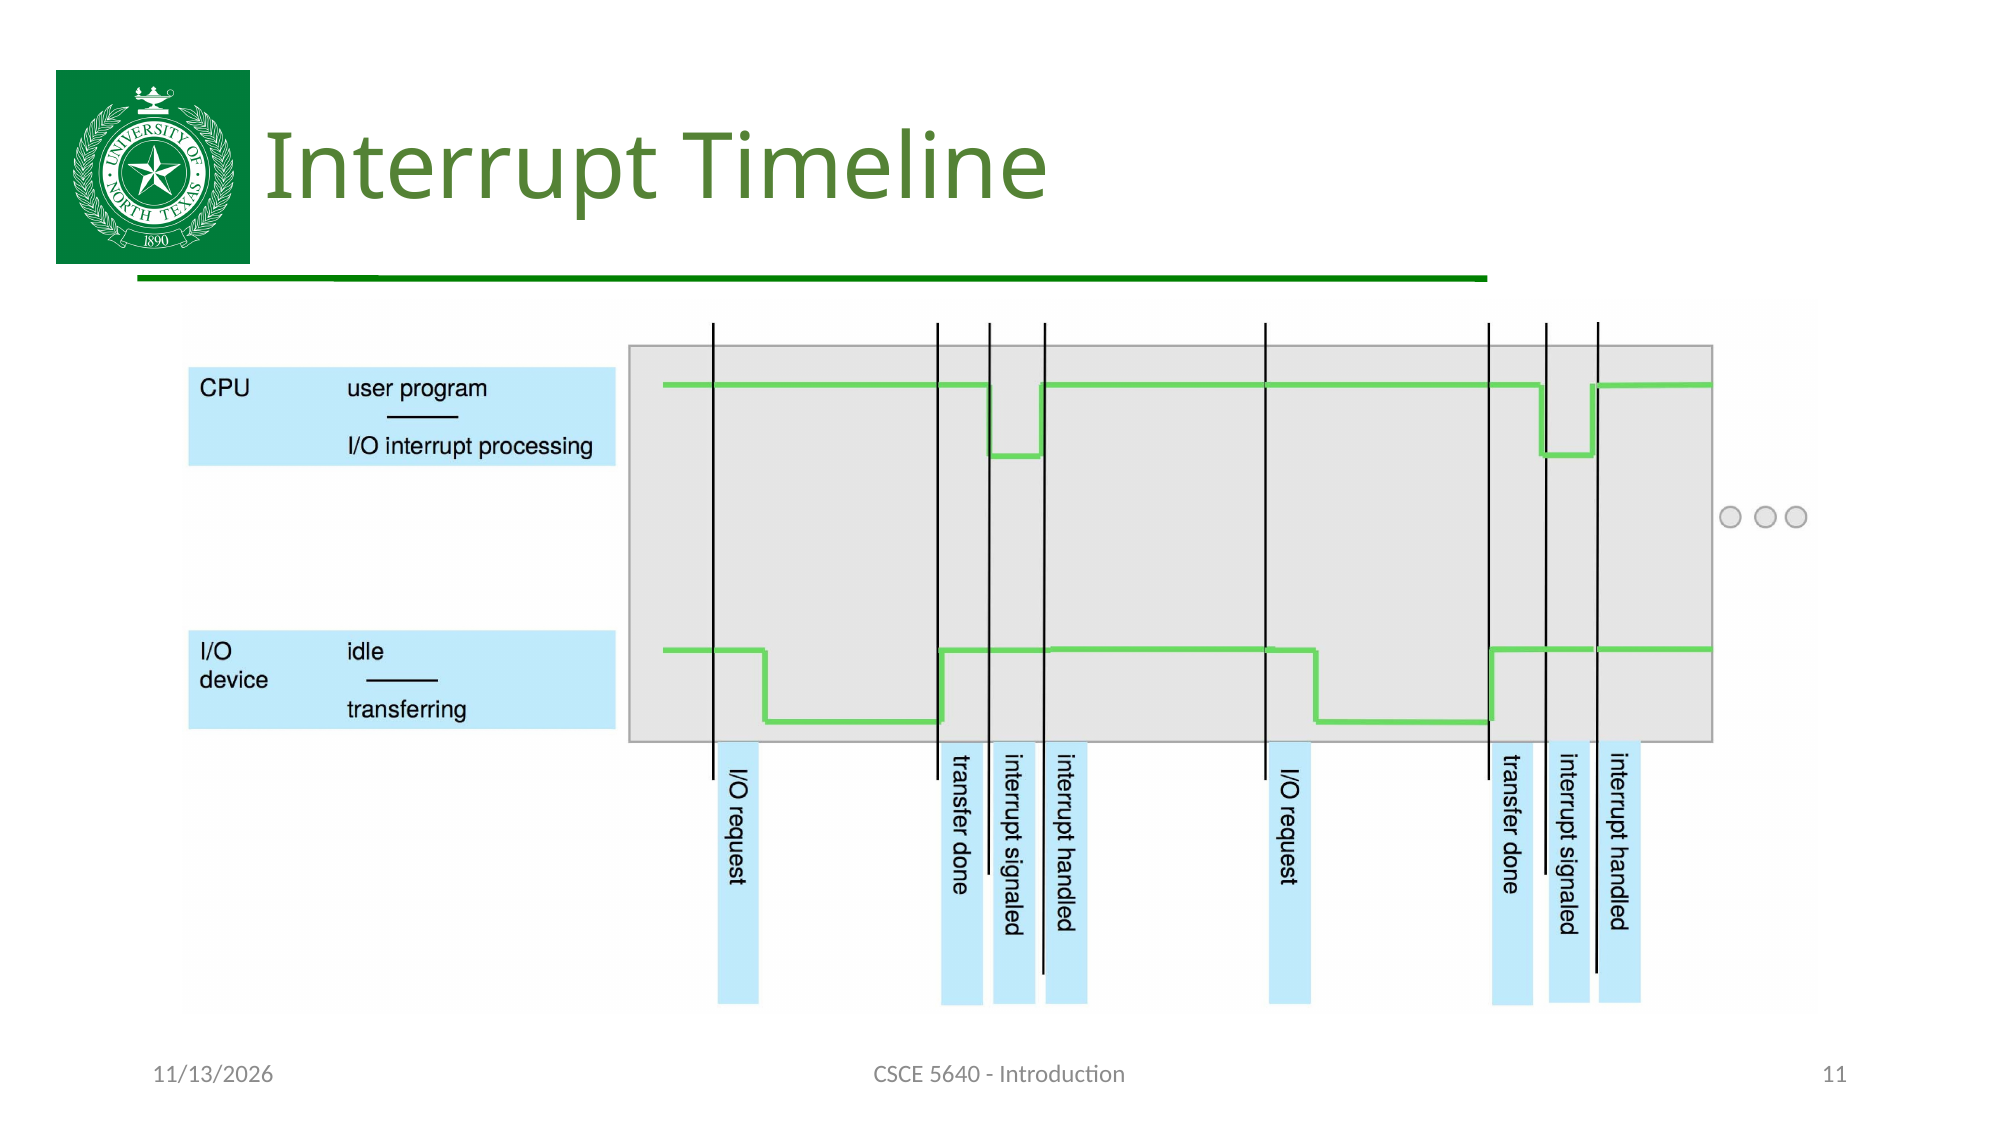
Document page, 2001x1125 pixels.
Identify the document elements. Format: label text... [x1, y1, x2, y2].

slide_number 11 [1412, 1042, 1863, 1103]
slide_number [137, 1042, 588, 1103]
footer CSCE 5640 - Introduction [662, 1042, 1338, 1103]
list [182, 299, 1818, 1014]
picture [56, 70, 249, 264]
title Interrupt Timeline [249, 59, 1863, 278]
